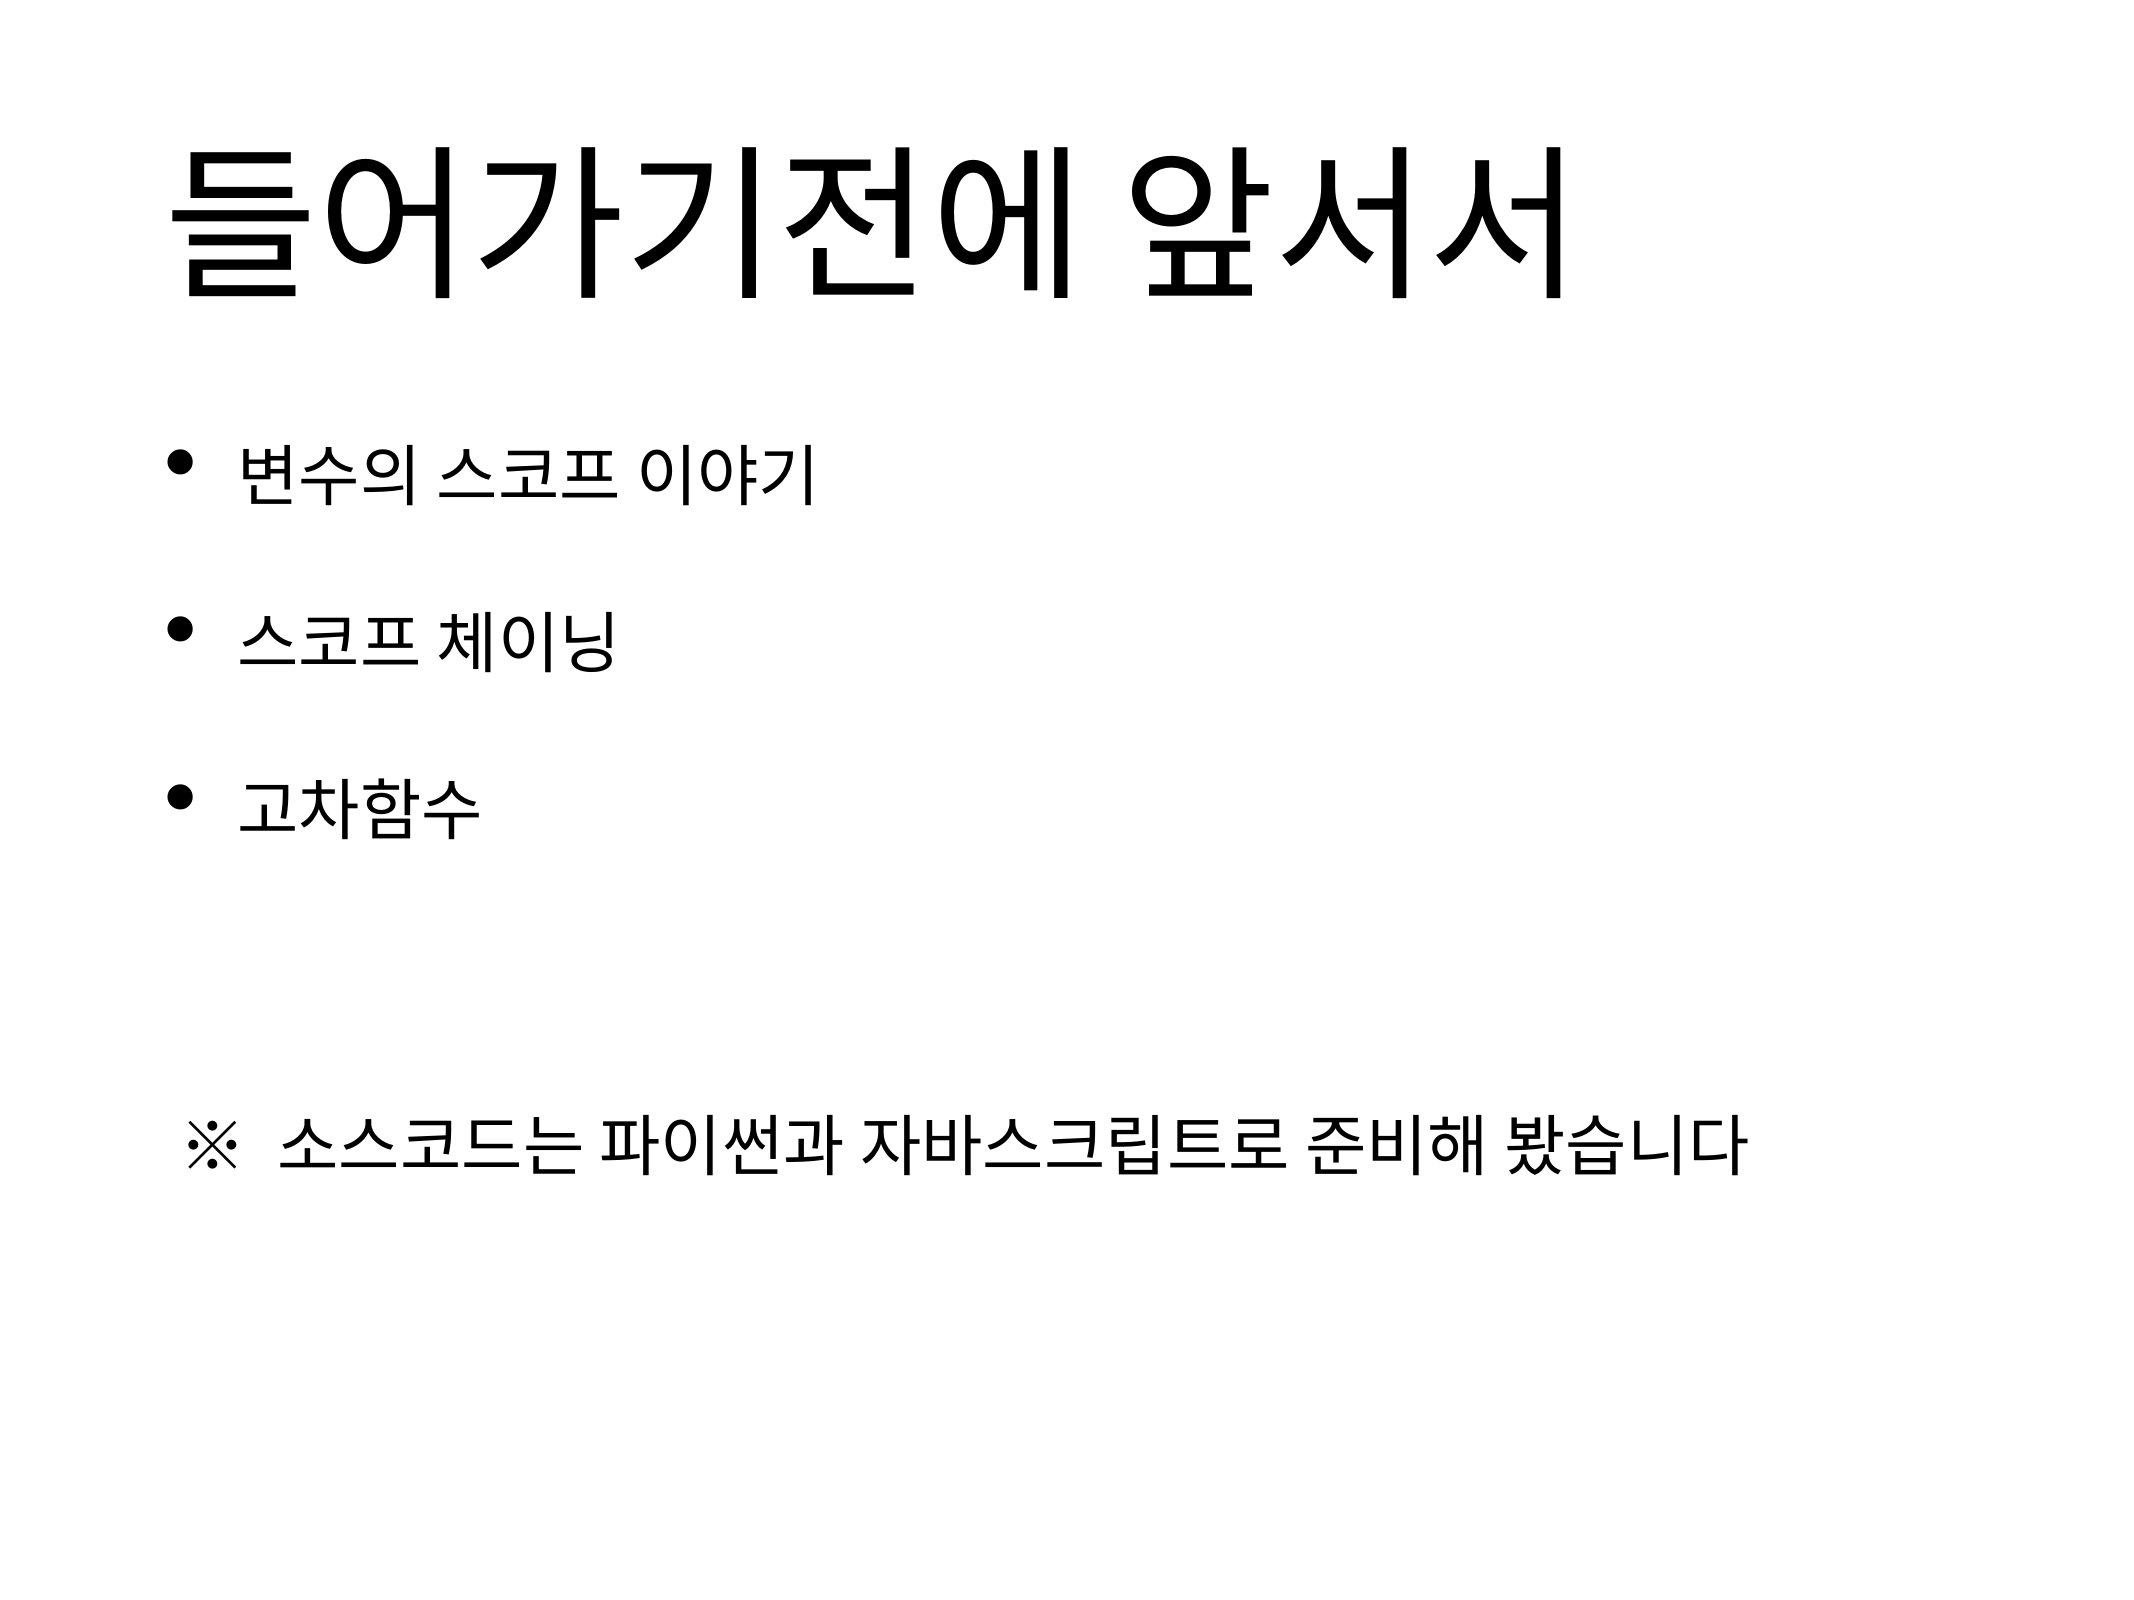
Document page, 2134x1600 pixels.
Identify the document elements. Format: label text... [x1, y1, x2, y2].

title 들어가기전에 앞서서 [155, 41, 1978, 397]
list 변수의 스코프 이야기 스코프 체이닝 고차함수 ※ 소스코드는 파이썬과 자바스크립트로 준비해 봤습니다 [155, 424, 1978, 1457]
